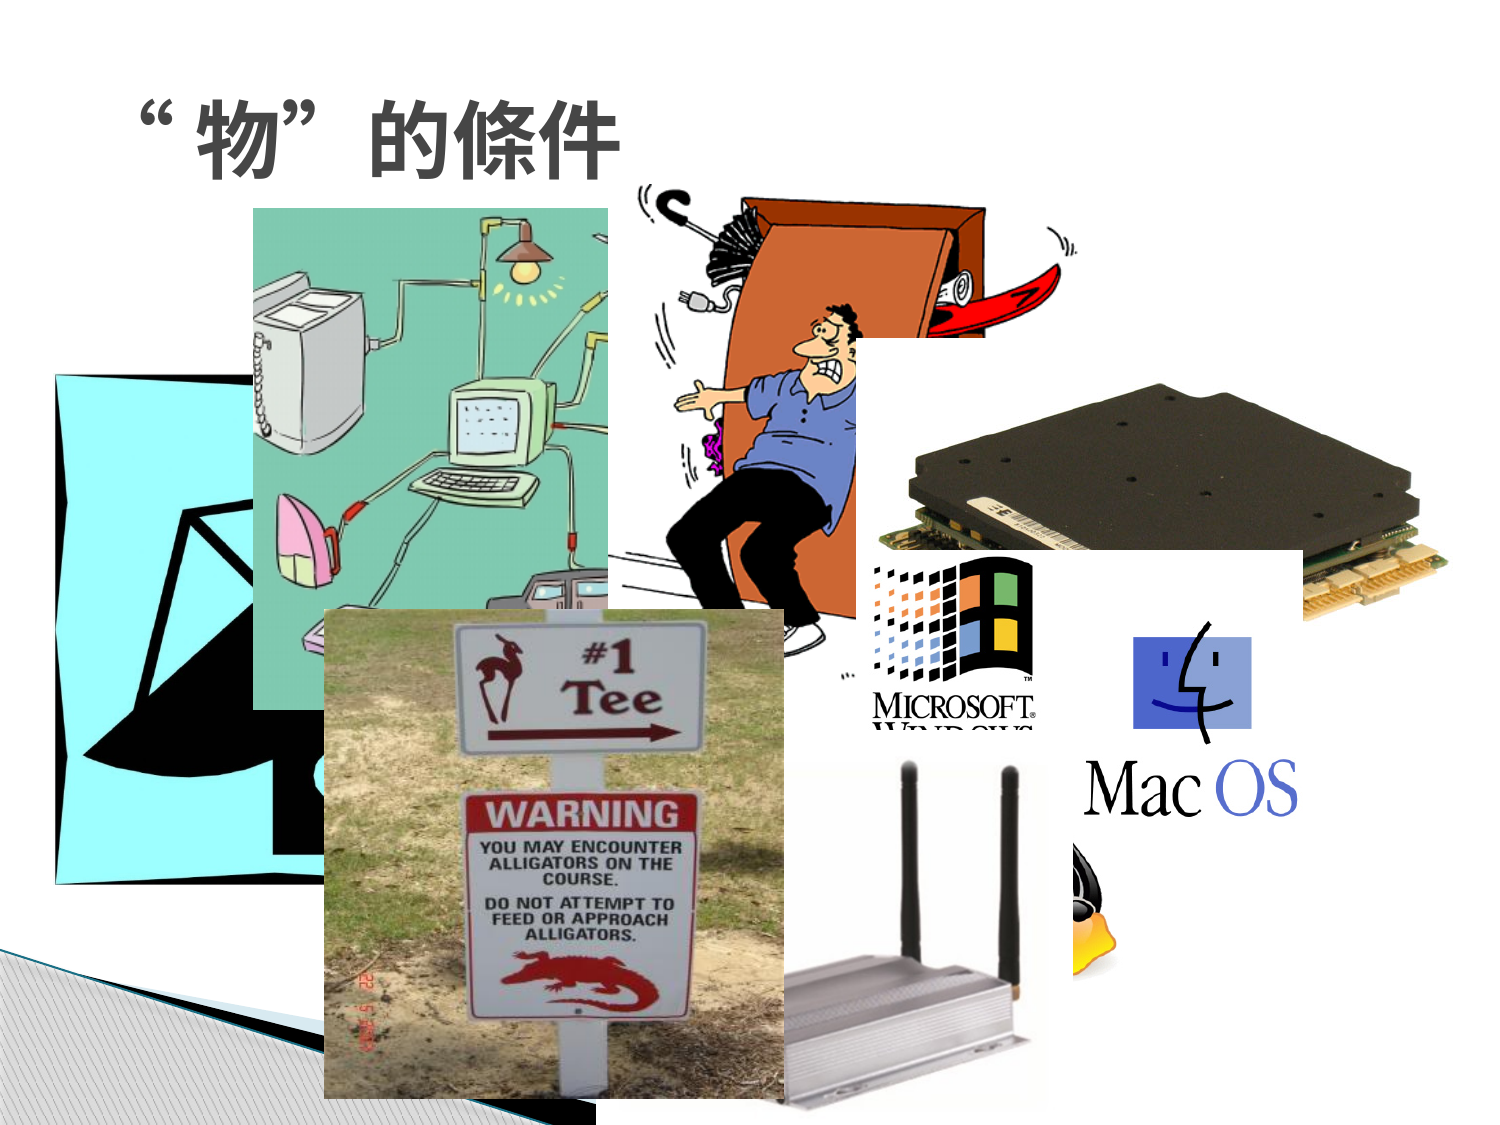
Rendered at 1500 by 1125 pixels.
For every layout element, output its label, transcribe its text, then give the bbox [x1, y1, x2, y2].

title “物”的條件 [75, 45, 1425, 233]
picture [52, 184, 1476, 1125]
